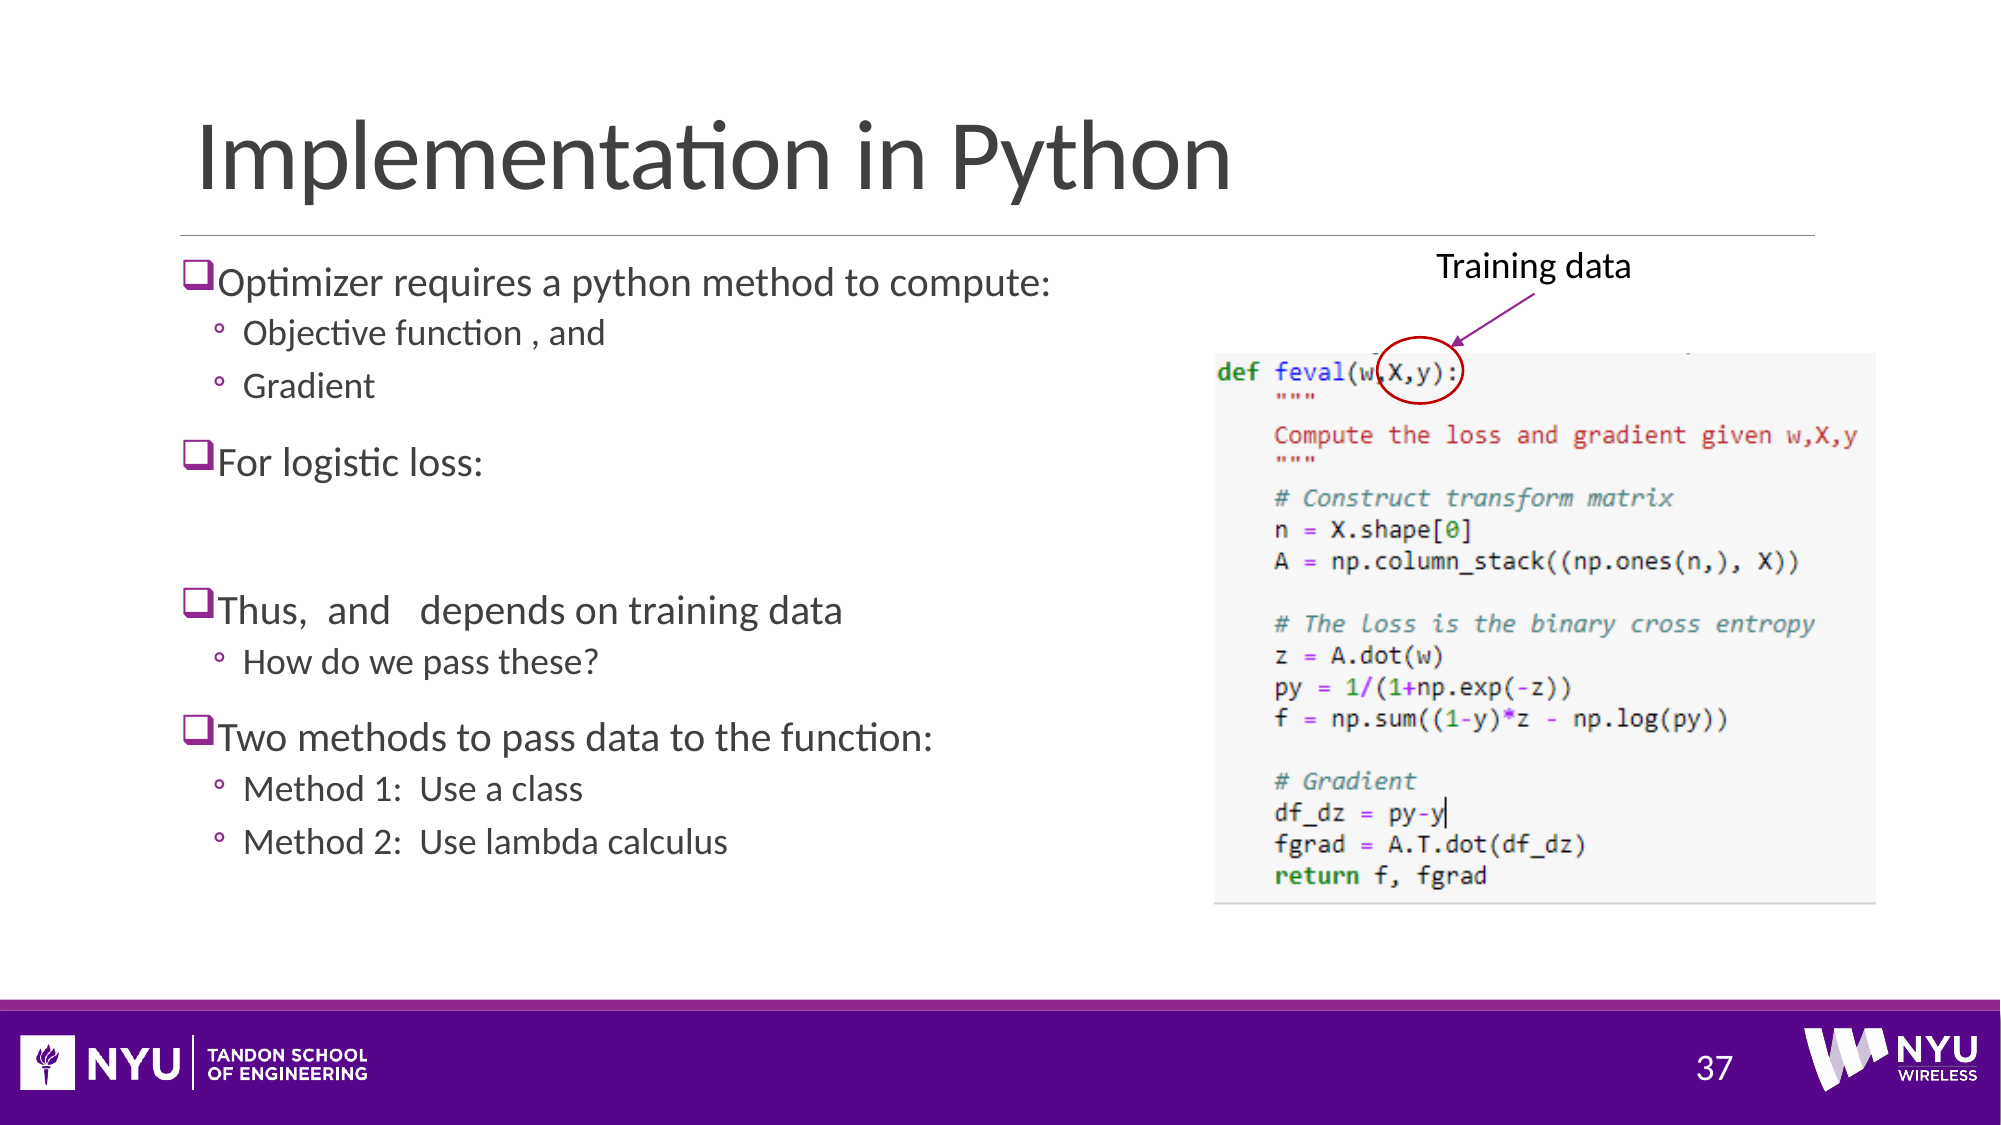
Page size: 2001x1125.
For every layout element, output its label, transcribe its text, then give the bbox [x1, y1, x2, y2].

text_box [1449, 293, 1536, 348]
text_box [1384, 335, 1447, 350]
text_box Training data [1421, 233, 1648, 294]
title Implementation in Python [180, 47, 1830, 218]
picture [1213, 353, 1877, 914]
slide_number 37 [1533, 1035, 1749, 1096]
